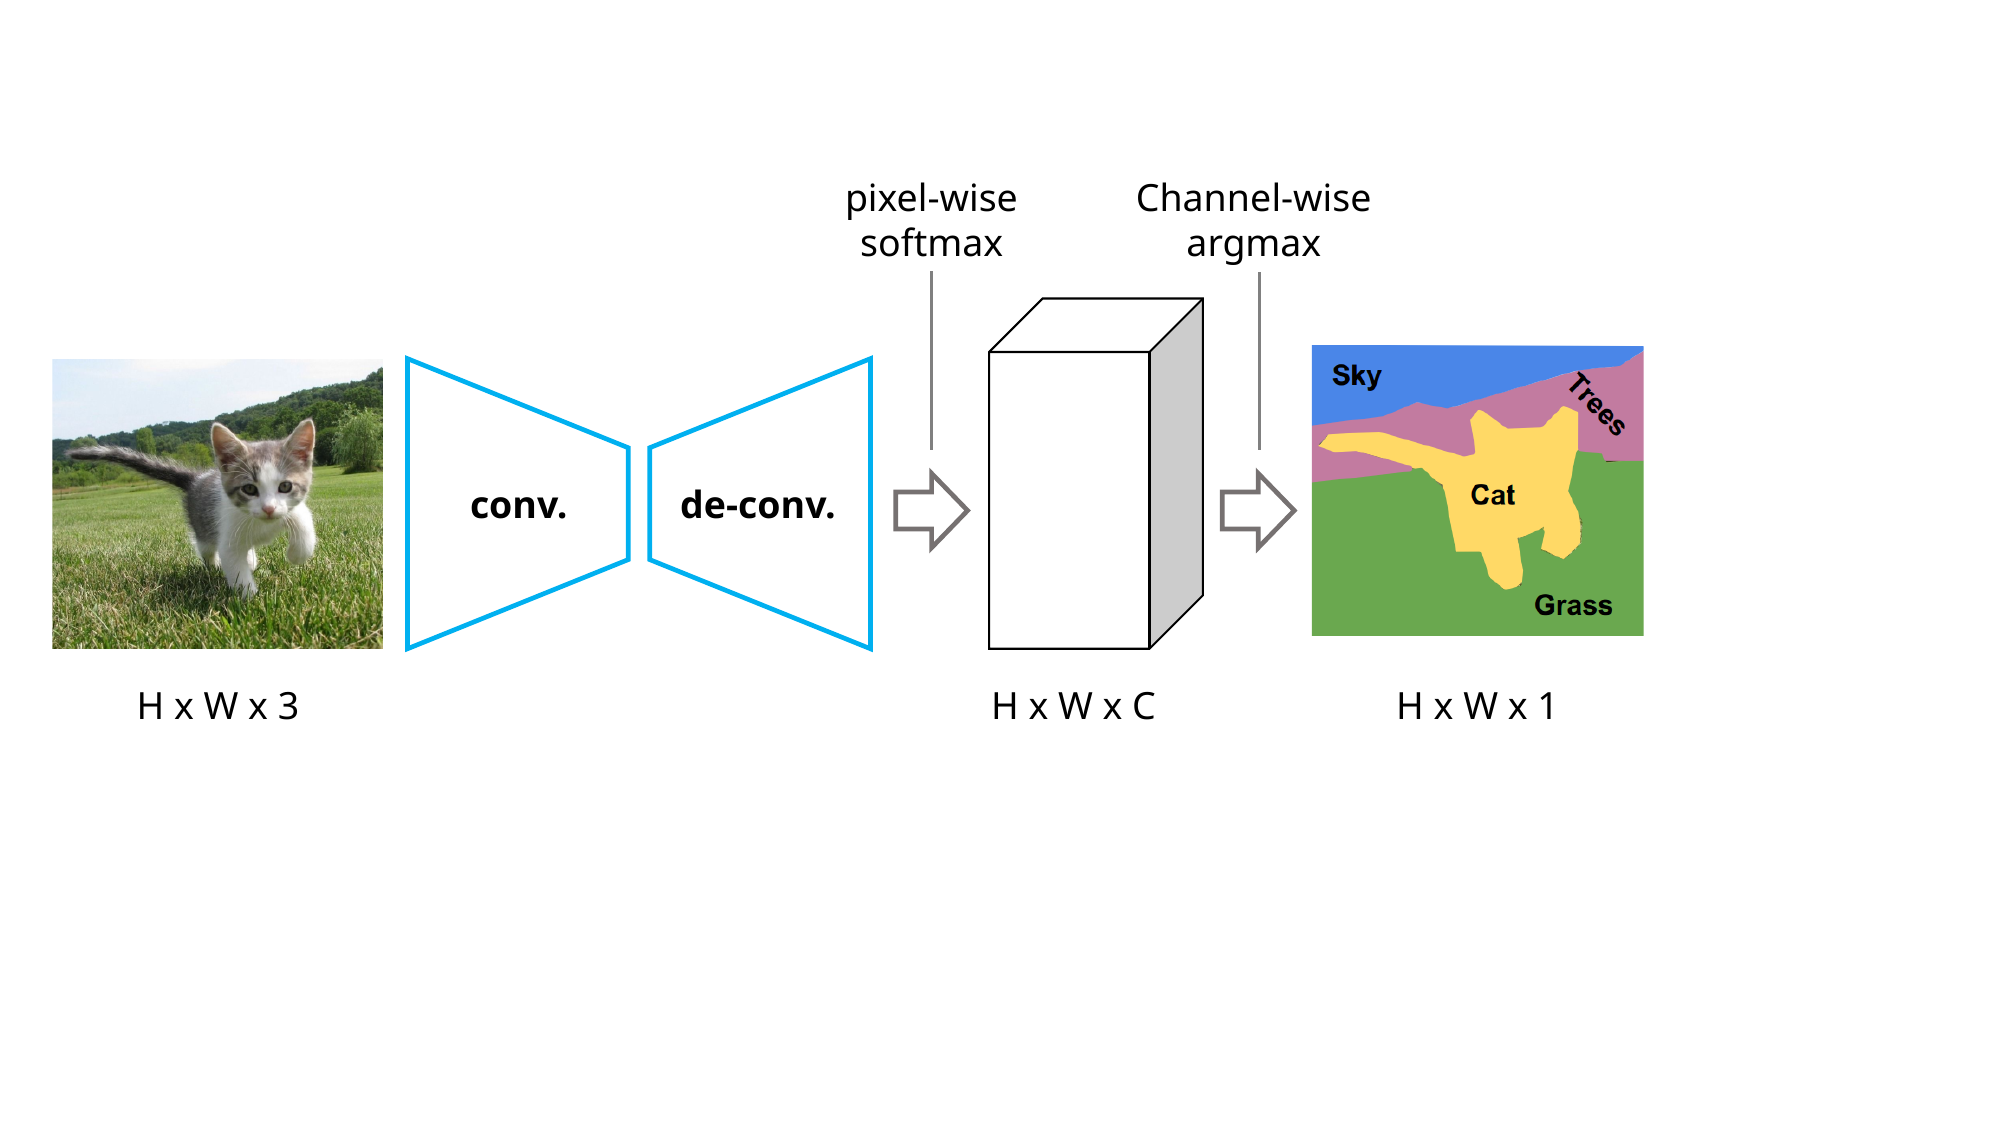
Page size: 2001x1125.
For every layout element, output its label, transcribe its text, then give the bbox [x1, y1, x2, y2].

text_box [894, 470, 970, 551]
text_box [1221, 470, 1296, 551]
table_cell [1151, 303, 1201, 644]
text_box [988, 297, 1204, 650]
text_box Channel-wise argmax [1120, 166, 1387, 272]
table_cell [994, 300, 1199, 350]
text_box H x W x 1 [1381, 674, 1574, 735]
text_box H x W x C [976, 674, 1171, 735]
text_box pixel-wise softmax [830, 166, 1034, 272]
picture [1311, 345, 1644, 636]
text_box H x W x 3 [121, 674, 315, 735]
text_box de-conv. [665, 473, 851, 534]
text_box conv. [455, 473, 583, 534]
text_box [406, 357, 630, 651]
picture [52, 359, 384, 649]
text_box [648, 357, 872, 651]
